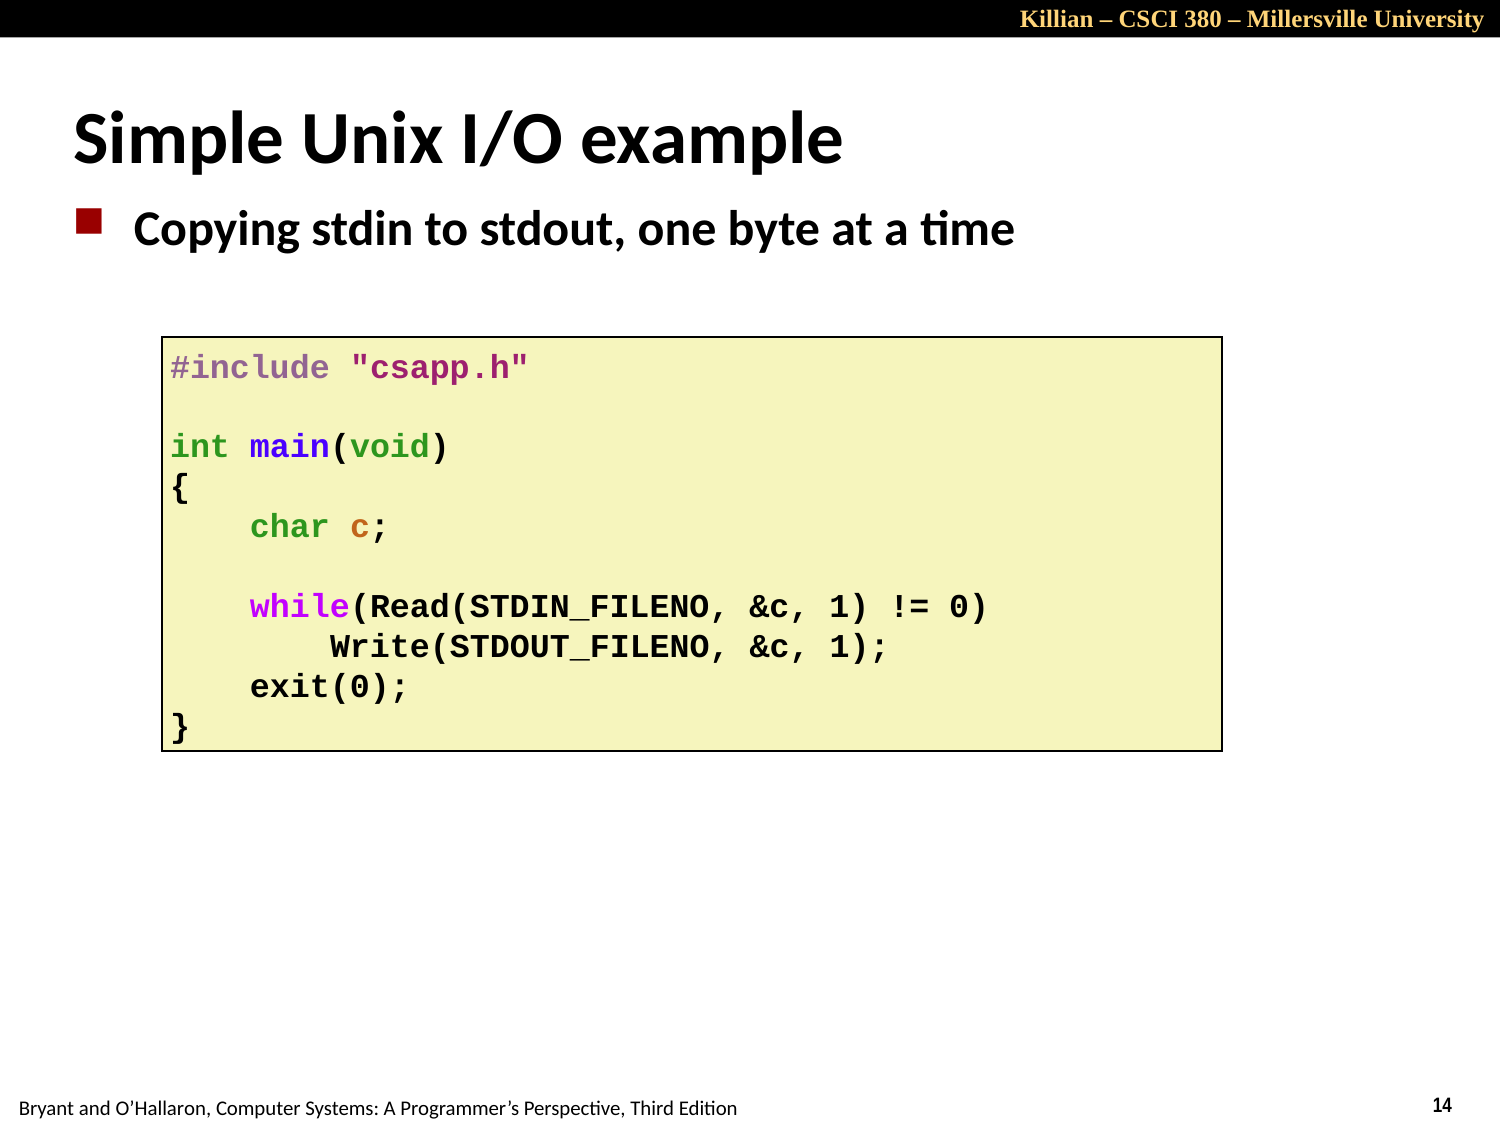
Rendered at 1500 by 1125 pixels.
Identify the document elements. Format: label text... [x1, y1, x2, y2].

title Simple Unix I/O example [58, 71, 1305, 197]
list Copying stdin to stdout, one byte at a time [62, 187, 1476, 1076]
text_box #include "csapp.h" int main(void) { char c; while(Read(STDIN_FILENO, &c, 1) != 0) Write(STDOUT_FILENO, &c, 1); exit(0); } [162, 337, 1223, 752]
